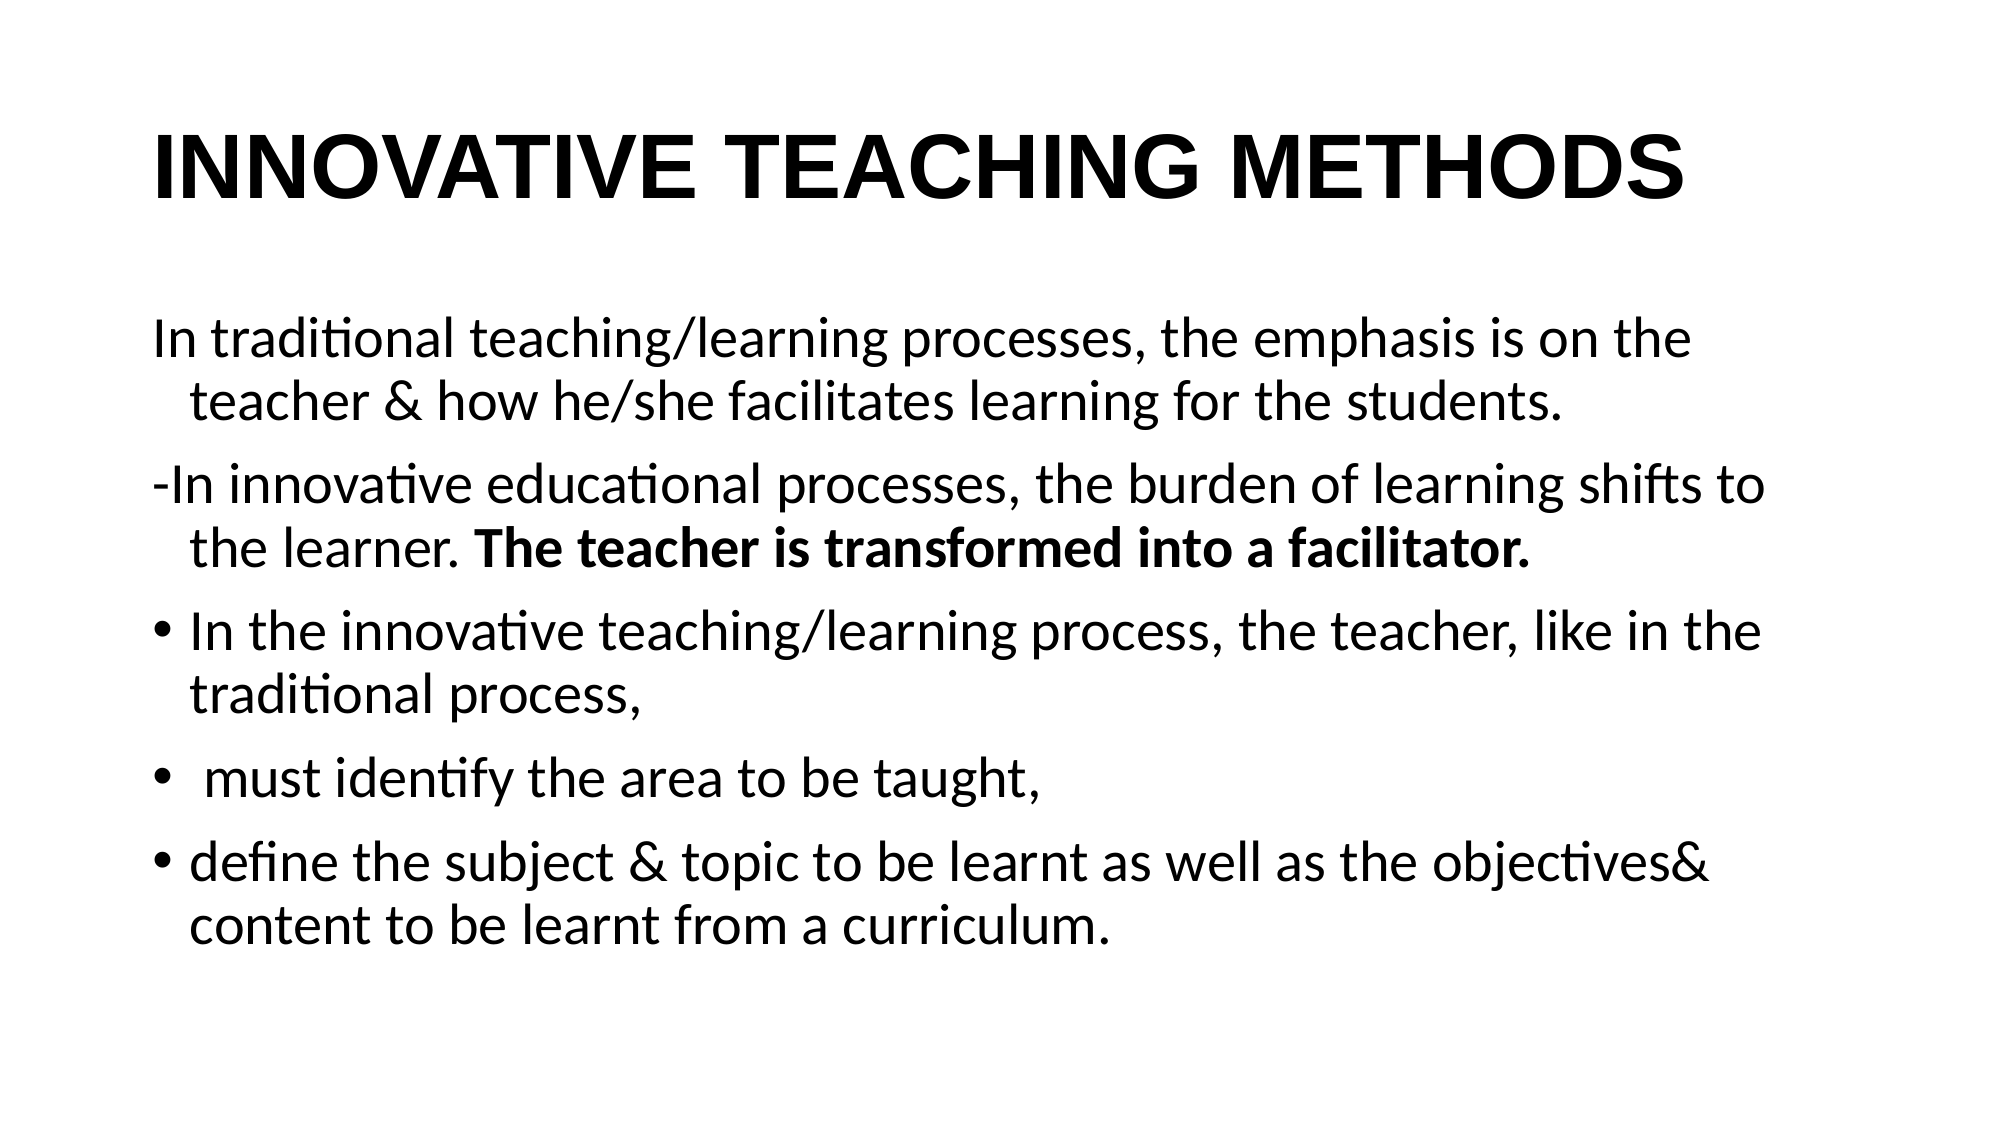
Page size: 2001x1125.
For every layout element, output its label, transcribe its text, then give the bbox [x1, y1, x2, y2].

title INNOVATIVE TEACHING METHODS [137, 59, 1863, 278]
list In traditional teaching/learning processes, the emphasis is on the teacher & how he/she facilitates learning for the students. -In innovative educational processes, the burden of learning shifts to the learner. The teacher is transformed into a facilitator. In the innovative teaching/learning process, the teacher, like in the traditional process, must identify the area to be taught, define the subject & topic to be learnt as well as the objectives& content to be learnt from a curriculum. [137, 299, 1863, 1014]
